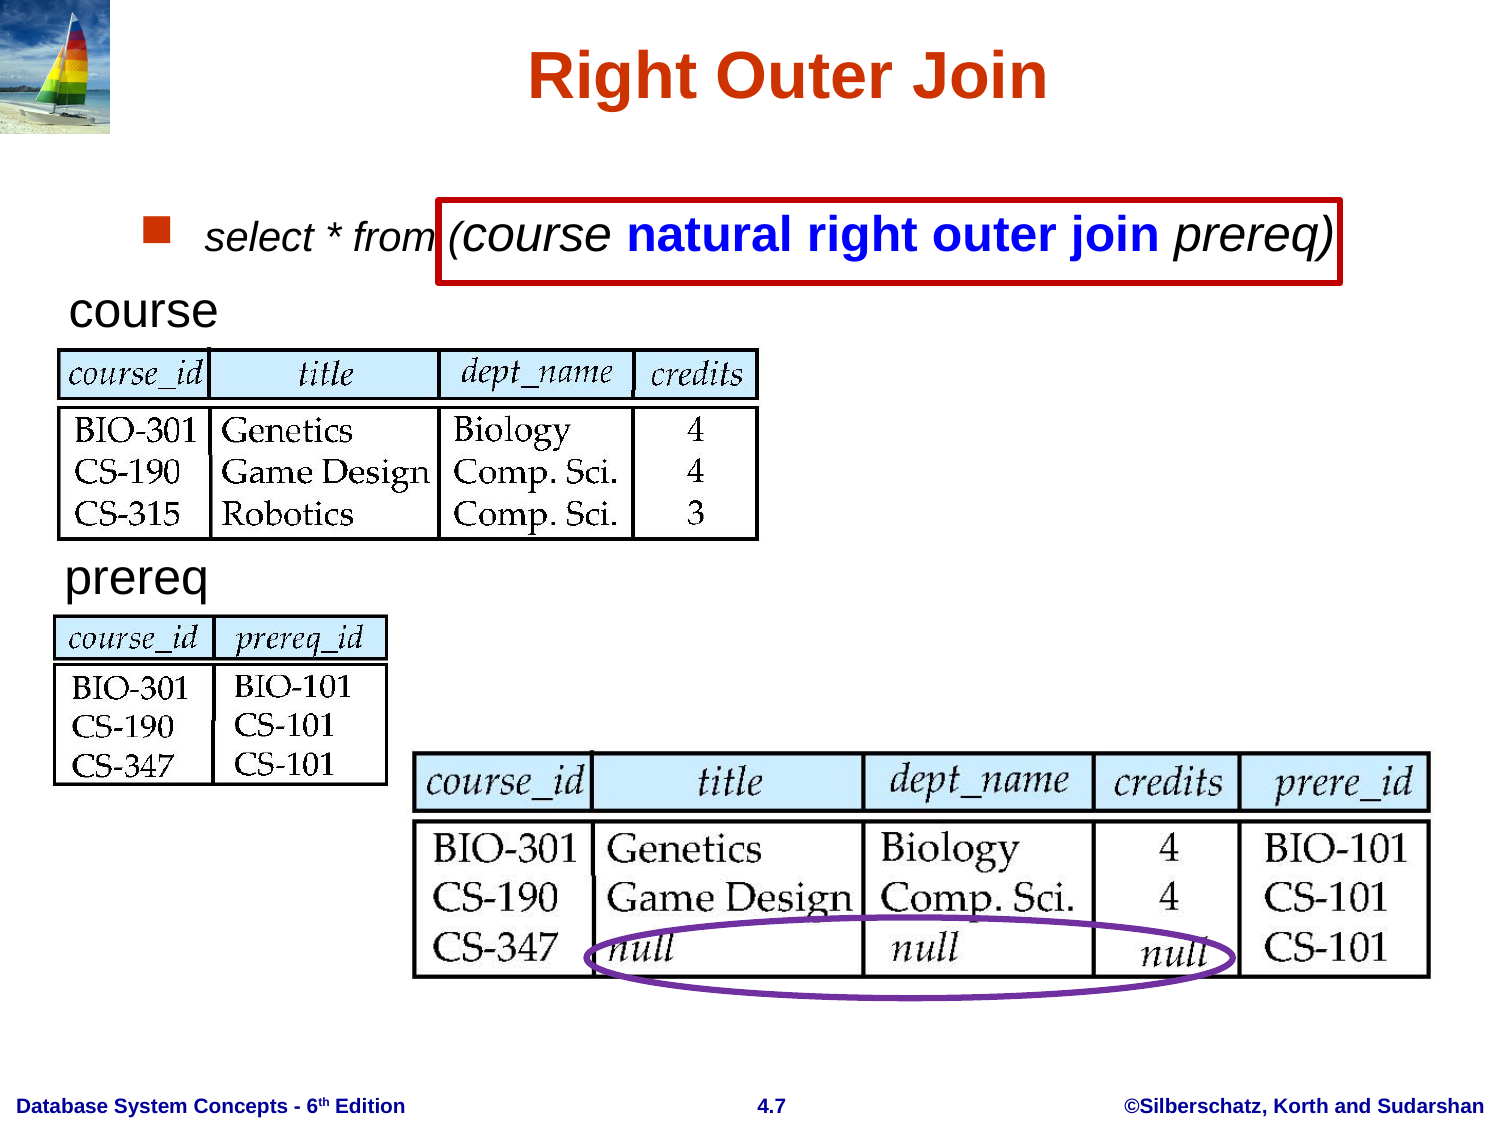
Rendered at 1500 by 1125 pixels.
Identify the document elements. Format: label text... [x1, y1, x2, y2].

text_box select * from (course natural right outer join prereq) [131, 193, 1375, 269]
text_box prereq [49, 547, 224, 608]
text_box course [53, 269, 234, 343]
text_box [438, 200, 1341, 283]
text_box [704, 989, 1115, 999]
title Right Outer Join [125, 18, 1452, 120]
picture [48, 609, 392, 789]
picture [0, 0, 110, 134]
picture [52, 344, 764, 542]
picture [407, 747, 1435, 981]
